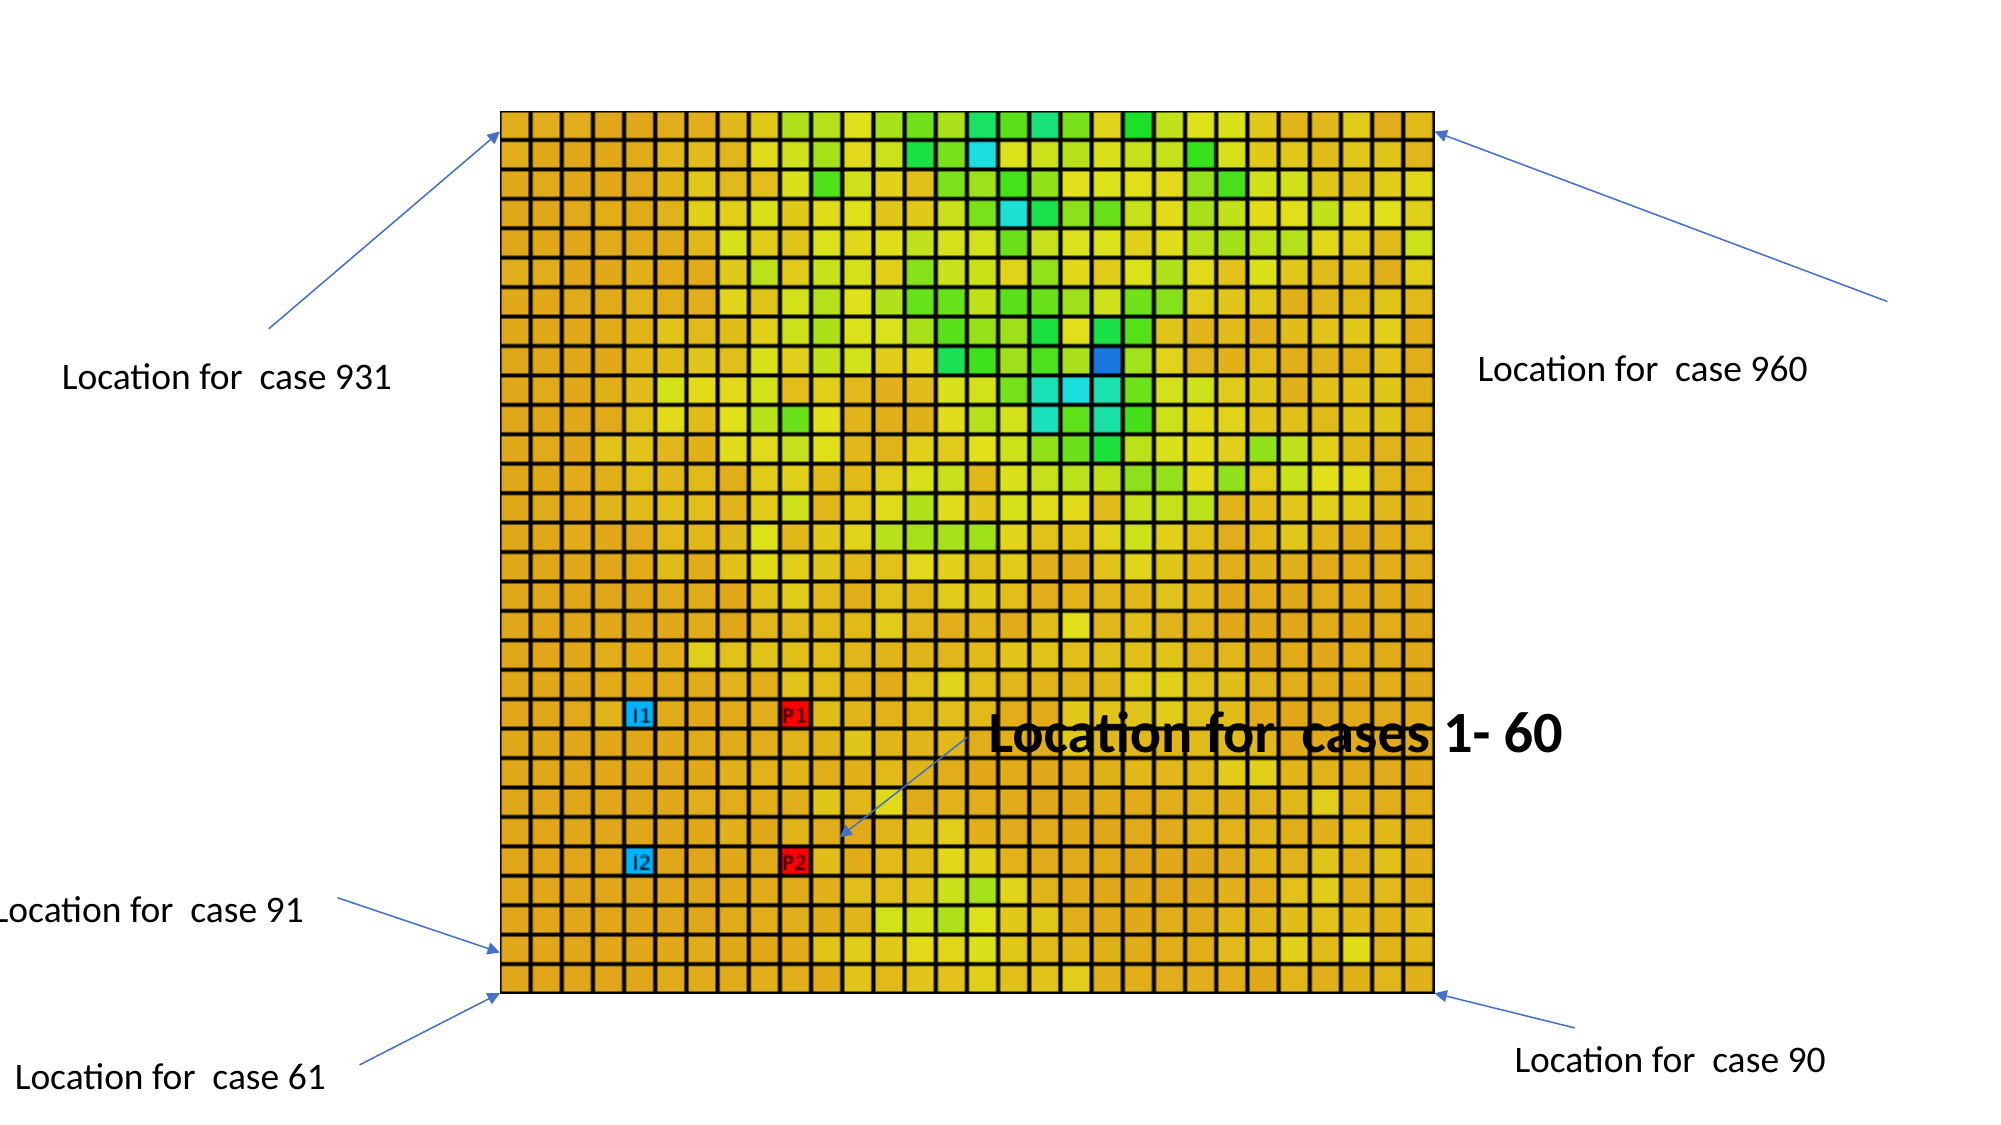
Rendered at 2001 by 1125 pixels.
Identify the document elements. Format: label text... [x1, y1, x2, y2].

text_box [268, 132, 494, 330]
text_box Location for case 90 [1499, 1027, 2000, 1088]
picture [499, 111, 1435, 994]
text_box Location for case 960 [1462, 336, 2000, 397]
text_box [1437, 990, 1576, 1029]
text_box [337, 897, 494, 955]
text_box Location for case 931 [47, 345, 410, 405]
text_box Location for cases 1- 60 [1438, 686, 1693, 771]
text_box [359, 993, 497, 1066]
text_box Location for case 61 [0, 1045, 720, 1105]
text_box Location for case 91 [0, 877, 494, 938]
text_box [1438, 130, 1888, 303]
